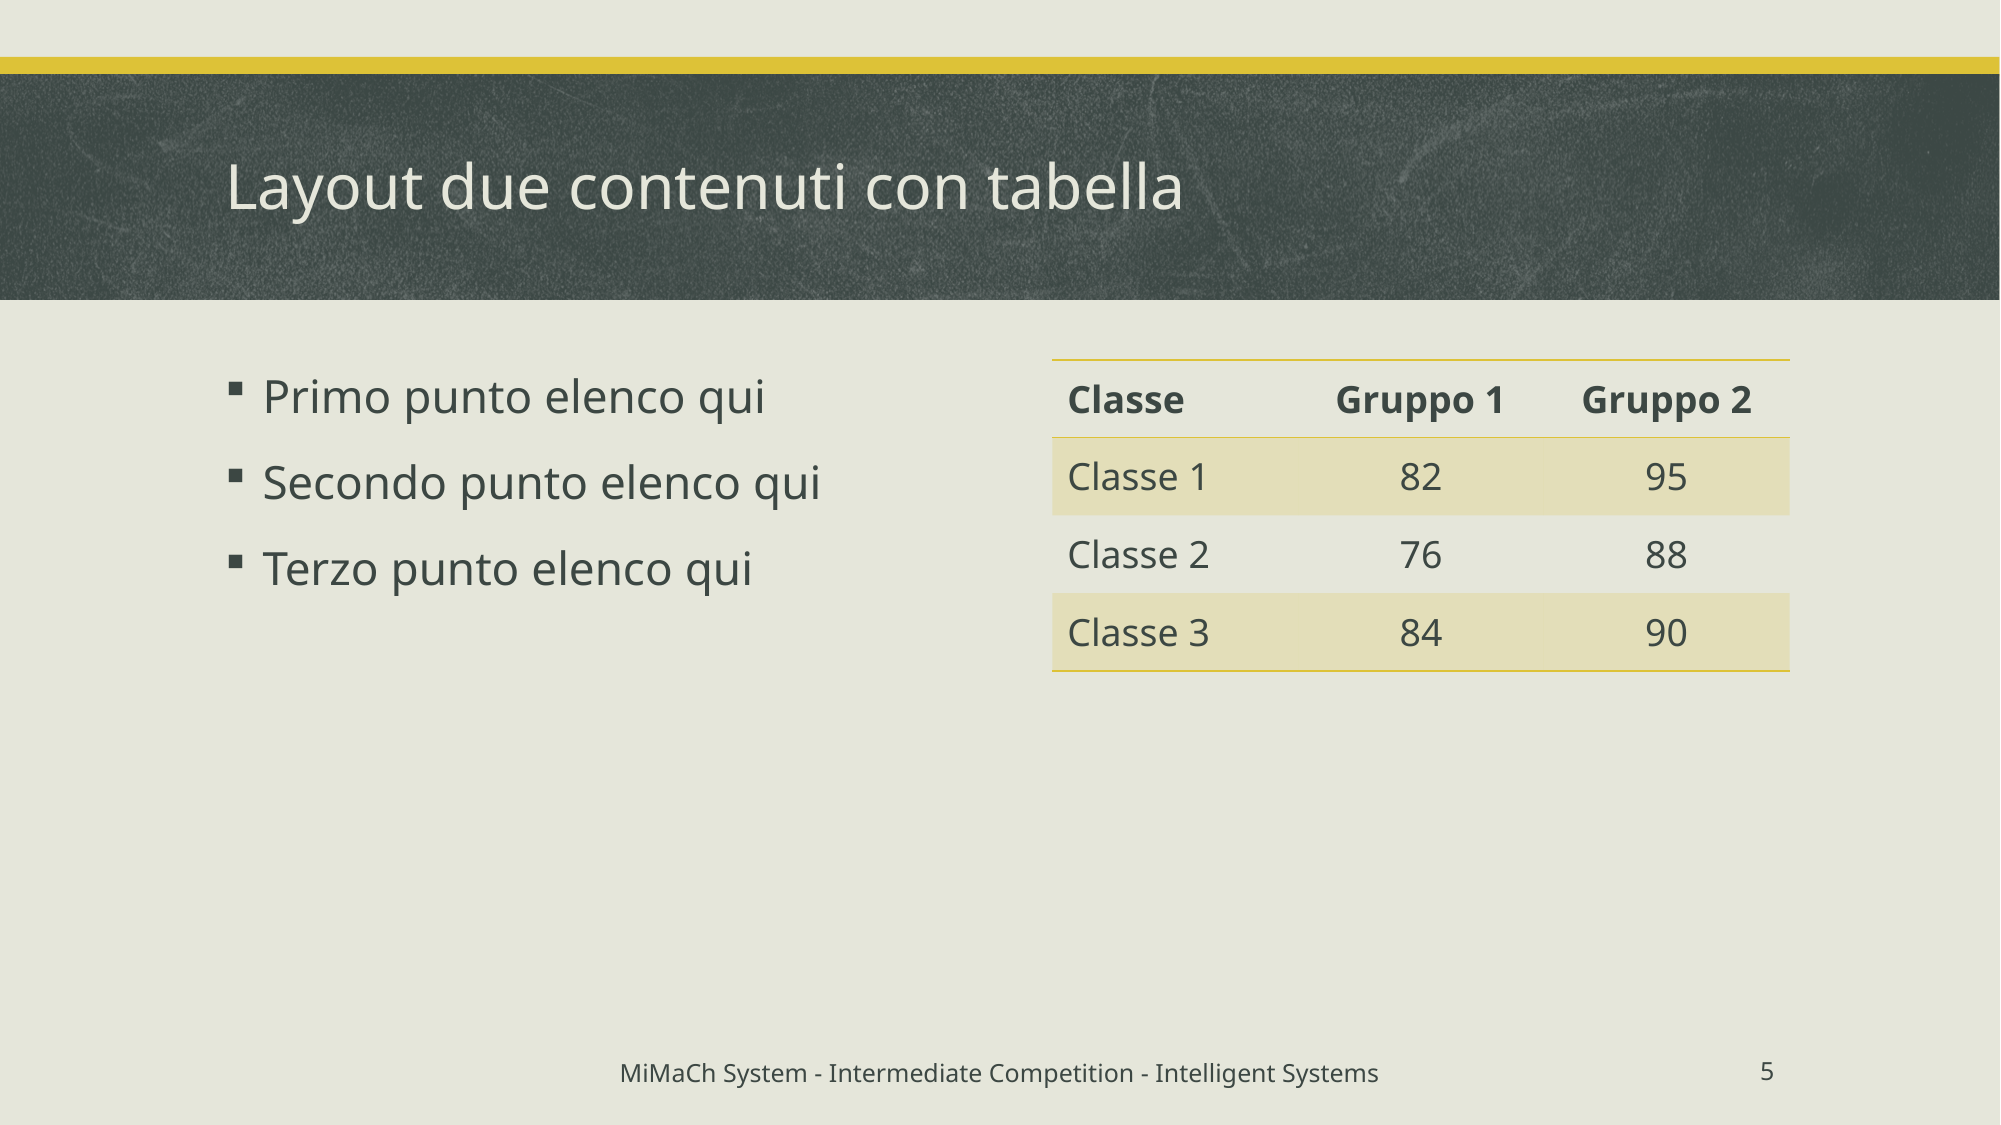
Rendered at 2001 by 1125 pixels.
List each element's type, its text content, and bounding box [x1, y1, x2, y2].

table_cell 82 [1298, 438, 1544, 515]
table_cell Classe 2 [1052, 515, 1298, 593]
table_header Gruppo 2 [1544, 361, 1790, 437]
table_cell Classe 3 [1052, 593, 1298, 670]
footer MiMaCh System - Intermediate Competition - Intelligent Systems [533, 1042, 1466, 1103]
list Primo punto elenco qui Secondo punto elenco qui Terzo punto elenco qui [210, 360, 947, 1014]
table_cell 90 [1544, 593, 1790, 670]
slide_number 5 [1466, 1042, 1790, 1103]
table_cell 95 [1544, 438, 1790, 515]
table_header Gruppo 1 [1298, 361, 1544, 437]
title Layout due contenuti con tabella [210, 76, 1790, 300]
table_cell 88 [1544, 515, 1790, 593]
table_header Classe [1052, 361, 1298, 437]
table_cell 76 [1298, 515, 1544, 593]
picture [0, 74, 2000, 300]
table_cell Classe 1 [1052, 438, 1298, 515]
table_cell 84 [1298, 593, 1544, 670]
